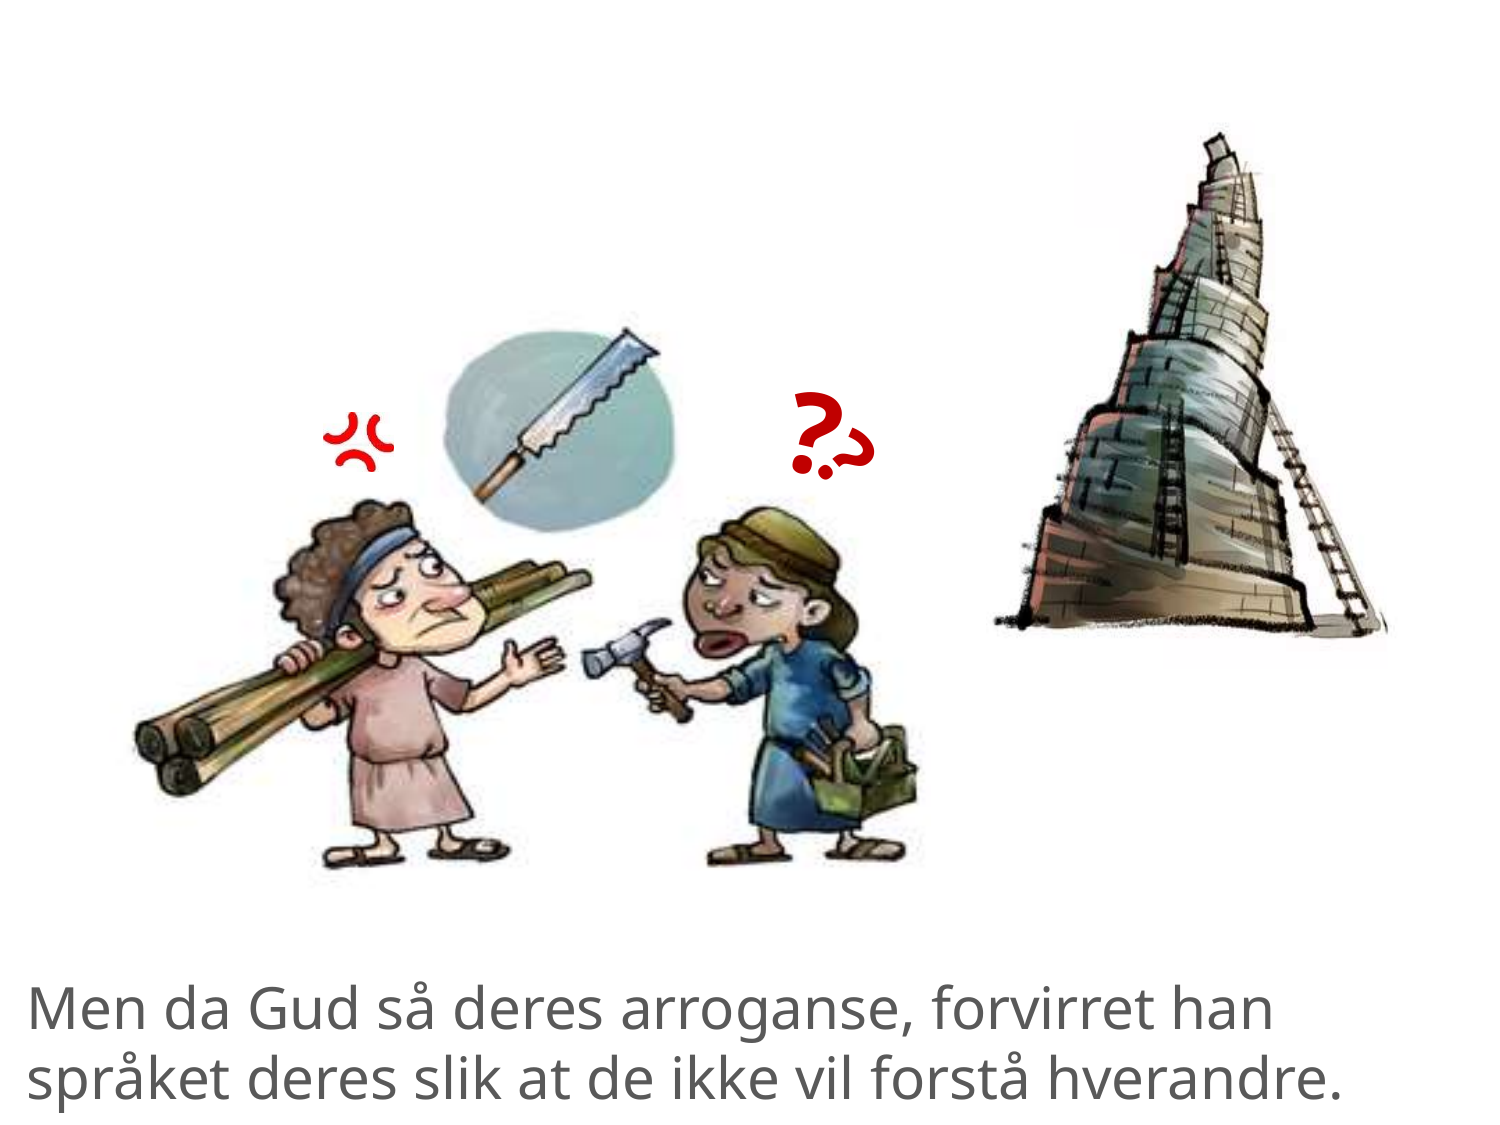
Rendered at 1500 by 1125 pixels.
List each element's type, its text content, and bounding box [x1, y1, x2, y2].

text_box Men da Gud så deres arroganse, forvirret han språket deres slik at de ikke vil forstå hverandre. [11, 964, 1498, 1119]
picture [985, 66, 1424, 670]
picture [29, 77, 963, 953]
